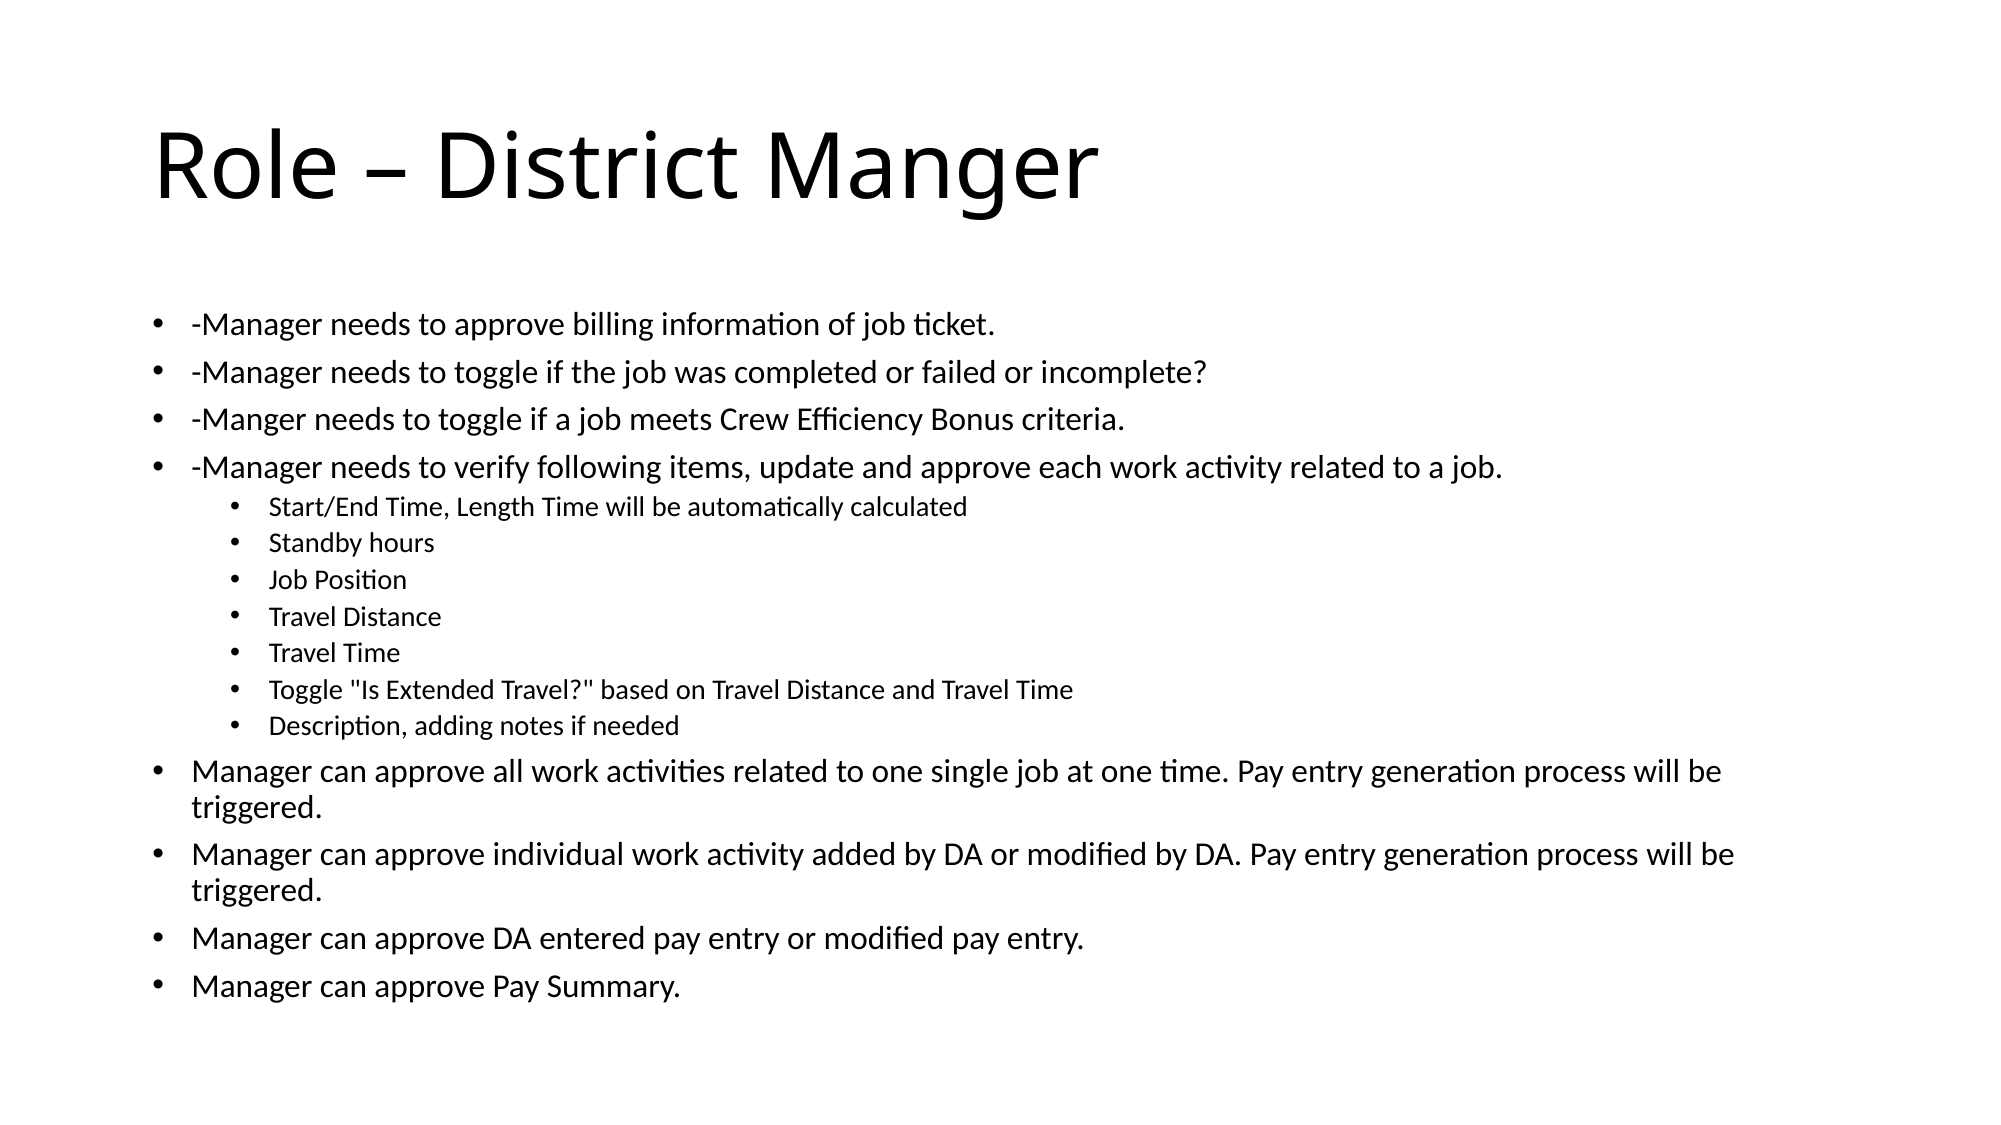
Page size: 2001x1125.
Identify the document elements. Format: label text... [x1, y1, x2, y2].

list -Manager needs to approve billing information of job ticket. -Manager needs to toggle if the job was completed or failed or incomplete? -Manger needs to toggle if a job meets Crew Efficiency Bonus criteria. -Manager needs to verify following items, update and approve each work activity related to a job. Start/End Time, Length Time will be automatically calculated Standby hours Job Position Travel Distance Travel Time Toggle "Is Extended Travel?" based on Travel Distance and Travel Time Description, adding notes if needed Manager can approve all work activities related to one single job at one time. Pay entry generation process will be triggered. Manager can approve individual work activity added by DA or modified by DA. Pay entry generation process will be triggered. Manager can approve DA entered pay entry or modified pay entry. Manager can approve Pay Summary. [137, 299, 1863, 1014]
title Role – District Manger [137, 59, 1863, 278]
